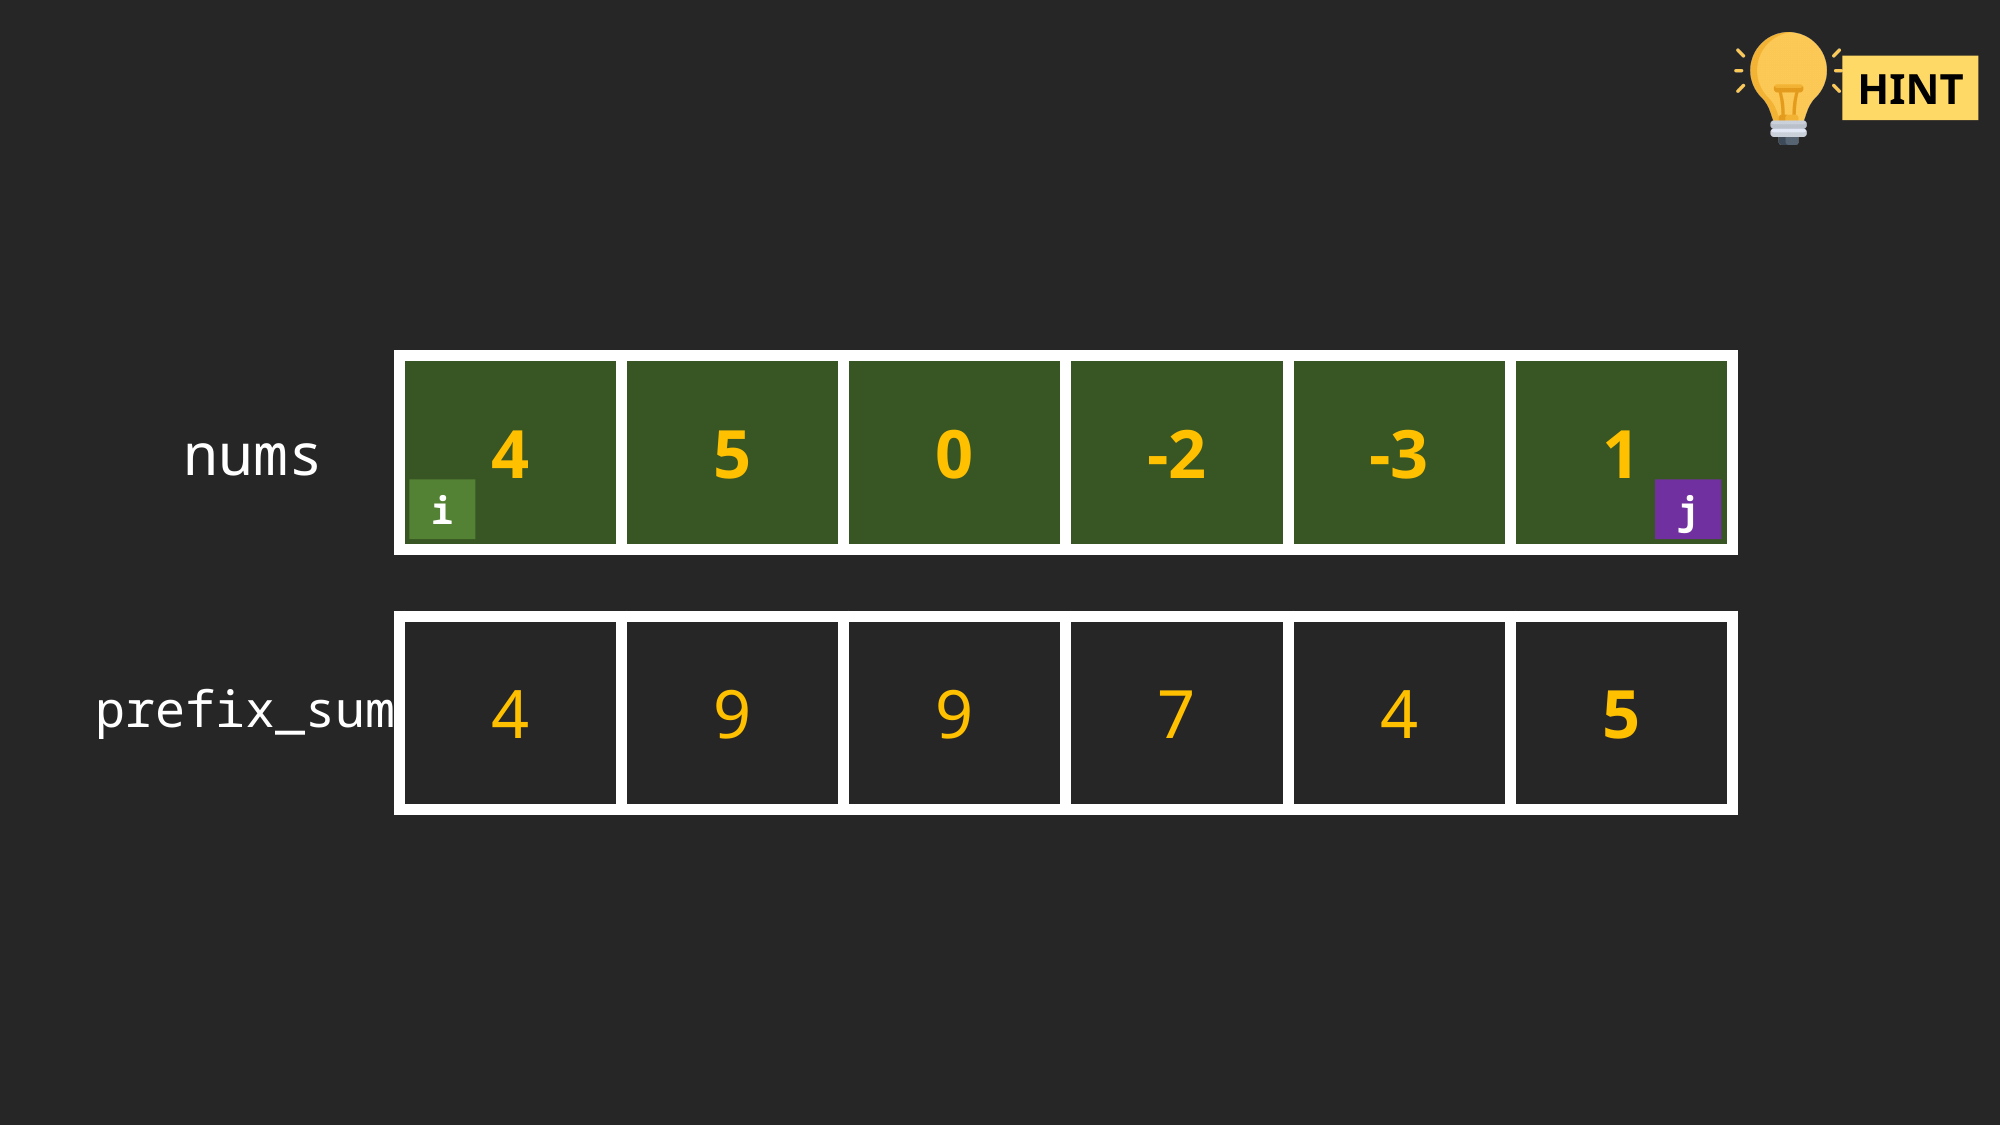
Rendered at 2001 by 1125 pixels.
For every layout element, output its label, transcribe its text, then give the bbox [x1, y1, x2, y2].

table_header 5 [1516, 622, 1727, 804]
text_box HINT [1845, 55, 1979, 121]
table_header -2 [1071, 361, 1283, 544]
table_header 5 [627, 361, 838, 544]
table_header 4 [405, 361, 616, 544]
table_header -3 [1294, 361, 1505, 544]
text_box nums [168, 409, 339, 495]
text_box i [409, 479, 476, 540]
text_box prefix_sum [80, 669, 394, 745]
table_header 9 [627, 622, 838, 804]
table_header 9 [849, 622, 1060, 804]
table_header 7 [1071, 622, 1283, 804]
table_header 0 [849, 361, 1060, 544]
table_header 4 [405, 622, 616, 804]
picture [1732, 32, 1845, 145]
table_header 4 [1294, 622, 1505, 804]
table_header 1 [1516, 361, 1727, 544]
text_box j [1655, 479, 1722, 540]
